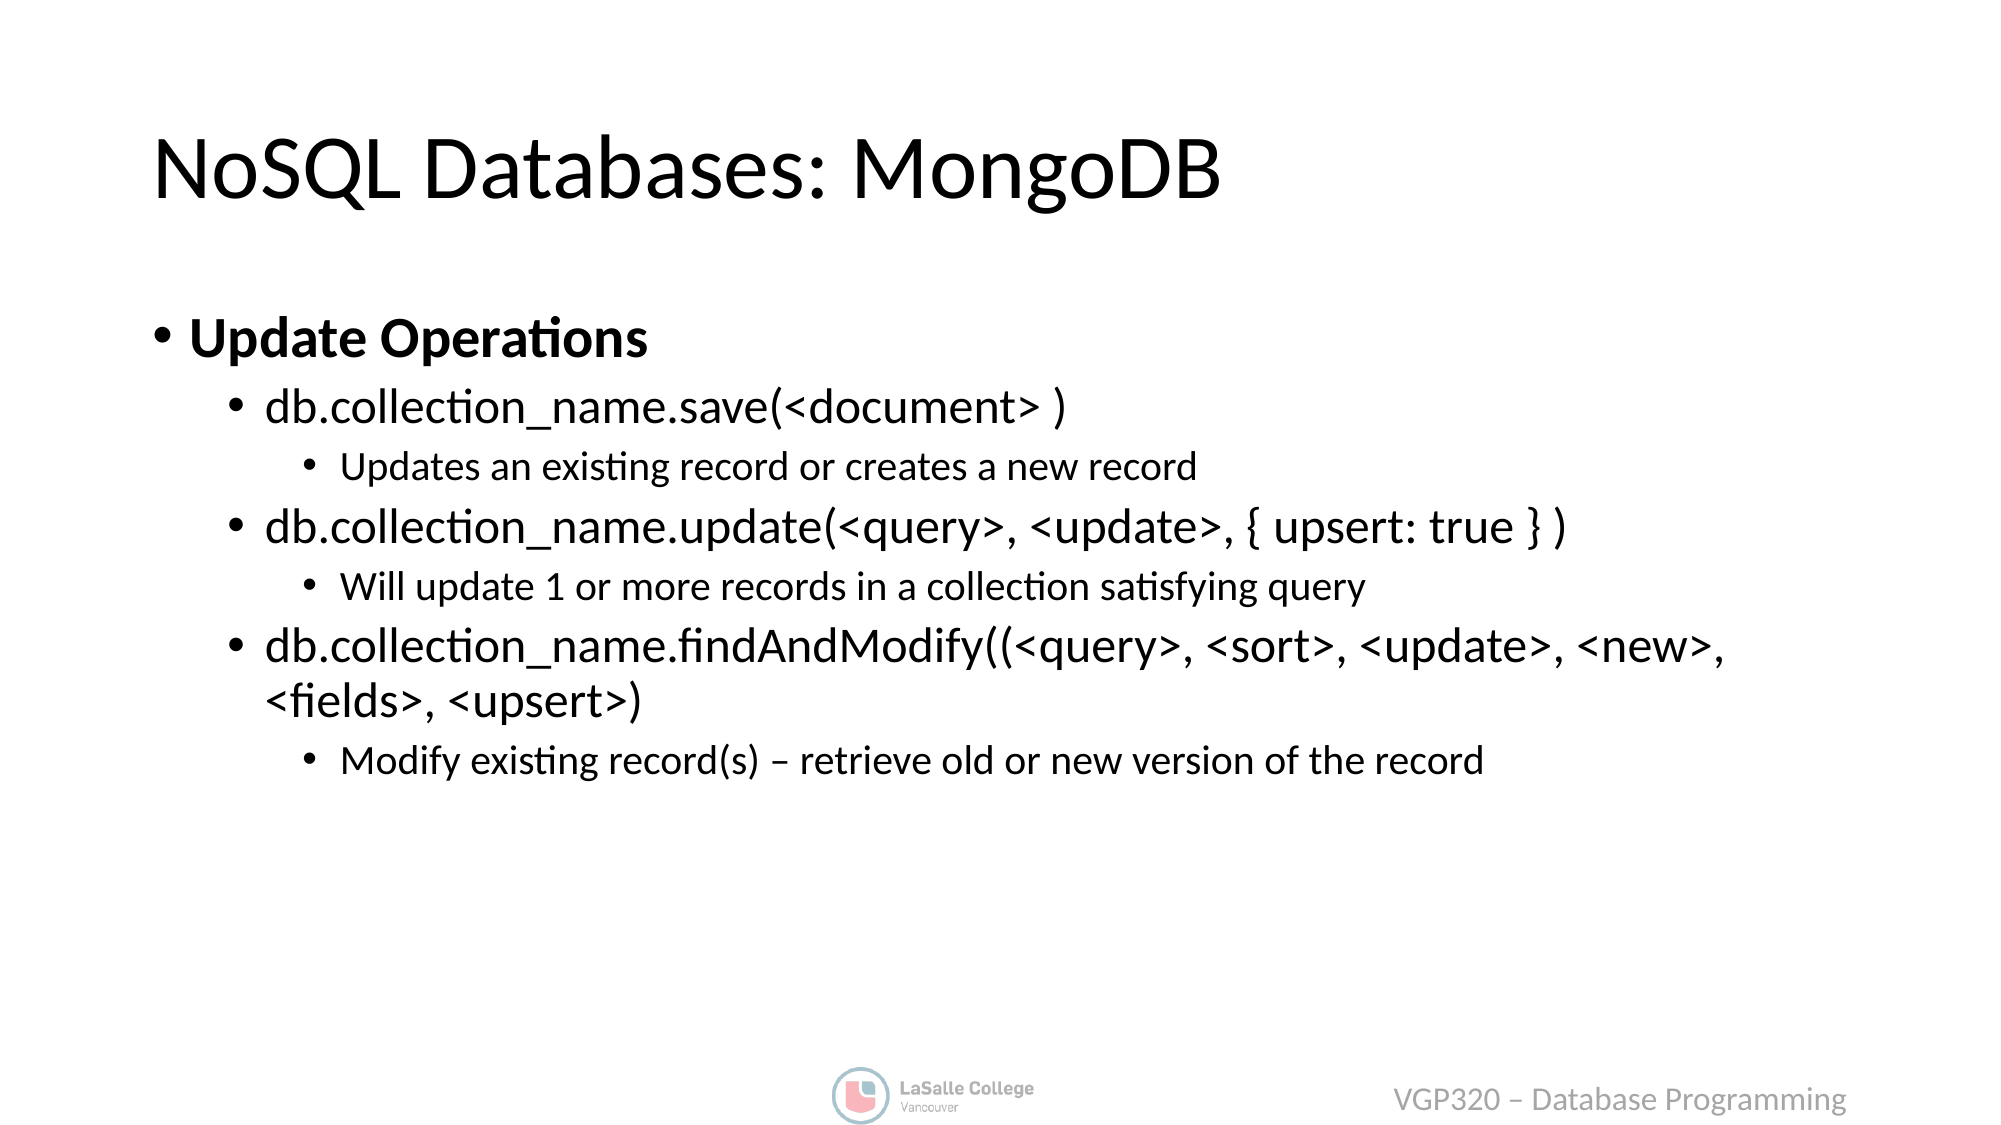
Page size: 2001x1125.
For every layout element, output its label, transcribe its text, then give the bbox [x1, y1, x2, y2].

list Update Operations db.collection_name.save(<document> ) Updates an existing record or creates a new record db.collection_name.update(<query>, <update>, { upsert: true } ) Will update 1 or more records in a collection satisfying query db.collection_name.findAndModify((<query>, <sort>, <update>, <new>, <fields>, <upsert>) Modify existing record(s) – retrieve old or new version of the record [137, 299, 1863, 1014]
title NoSQL Databases: MongoDB [137, 59, 1863, 278]
